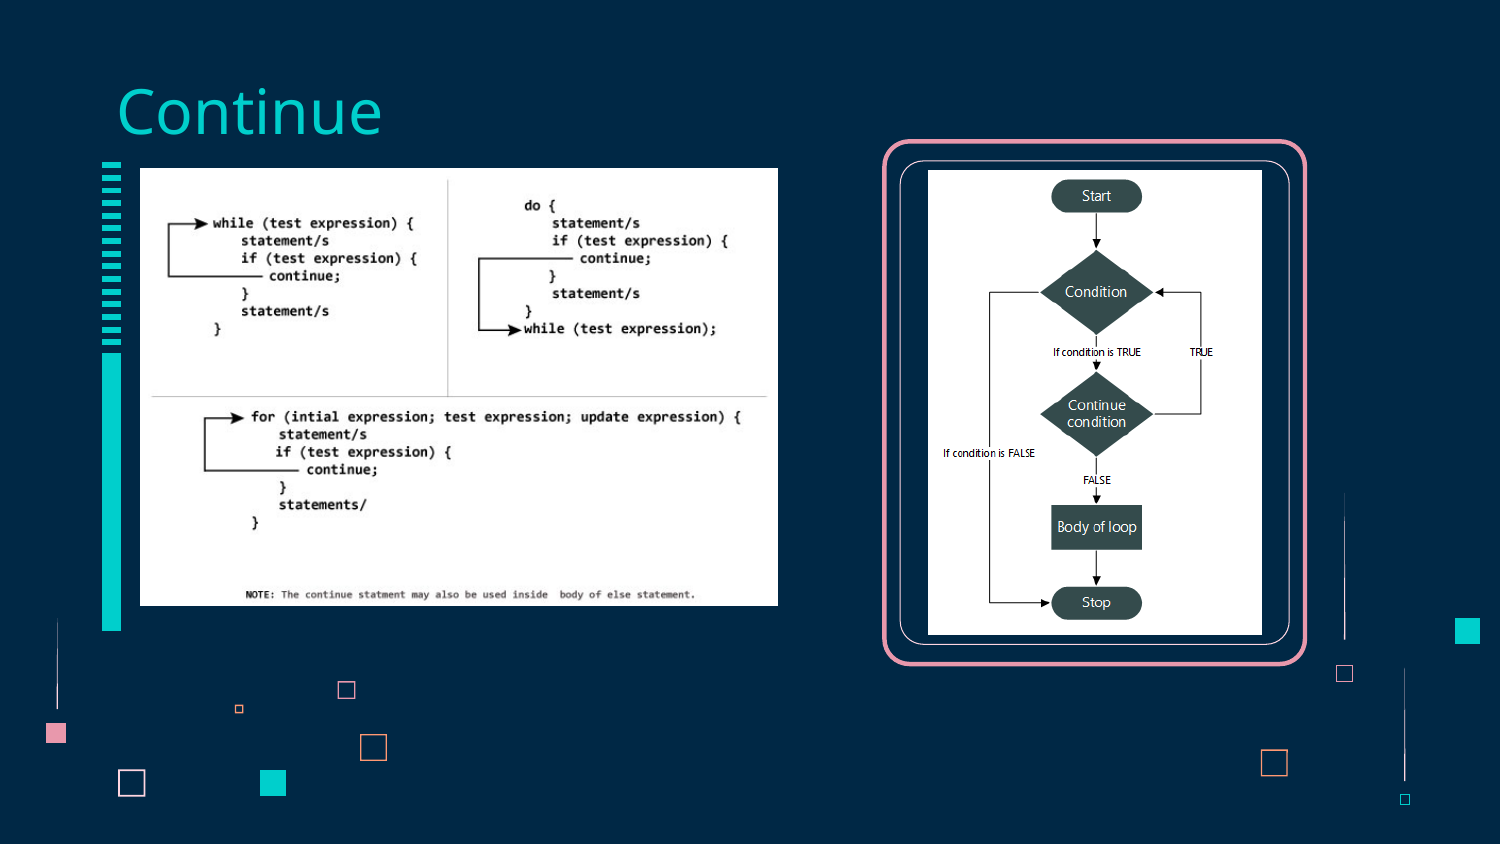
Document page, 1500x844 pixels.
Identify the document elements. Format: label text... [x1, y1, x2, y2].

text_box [881, 138, 1308, 667]
title Continue [101, 67, 543, 163]
picture [928, 170, 1262, 635]
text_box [101, 162, 122, 632]
picture [139, 168, 778, 606]
